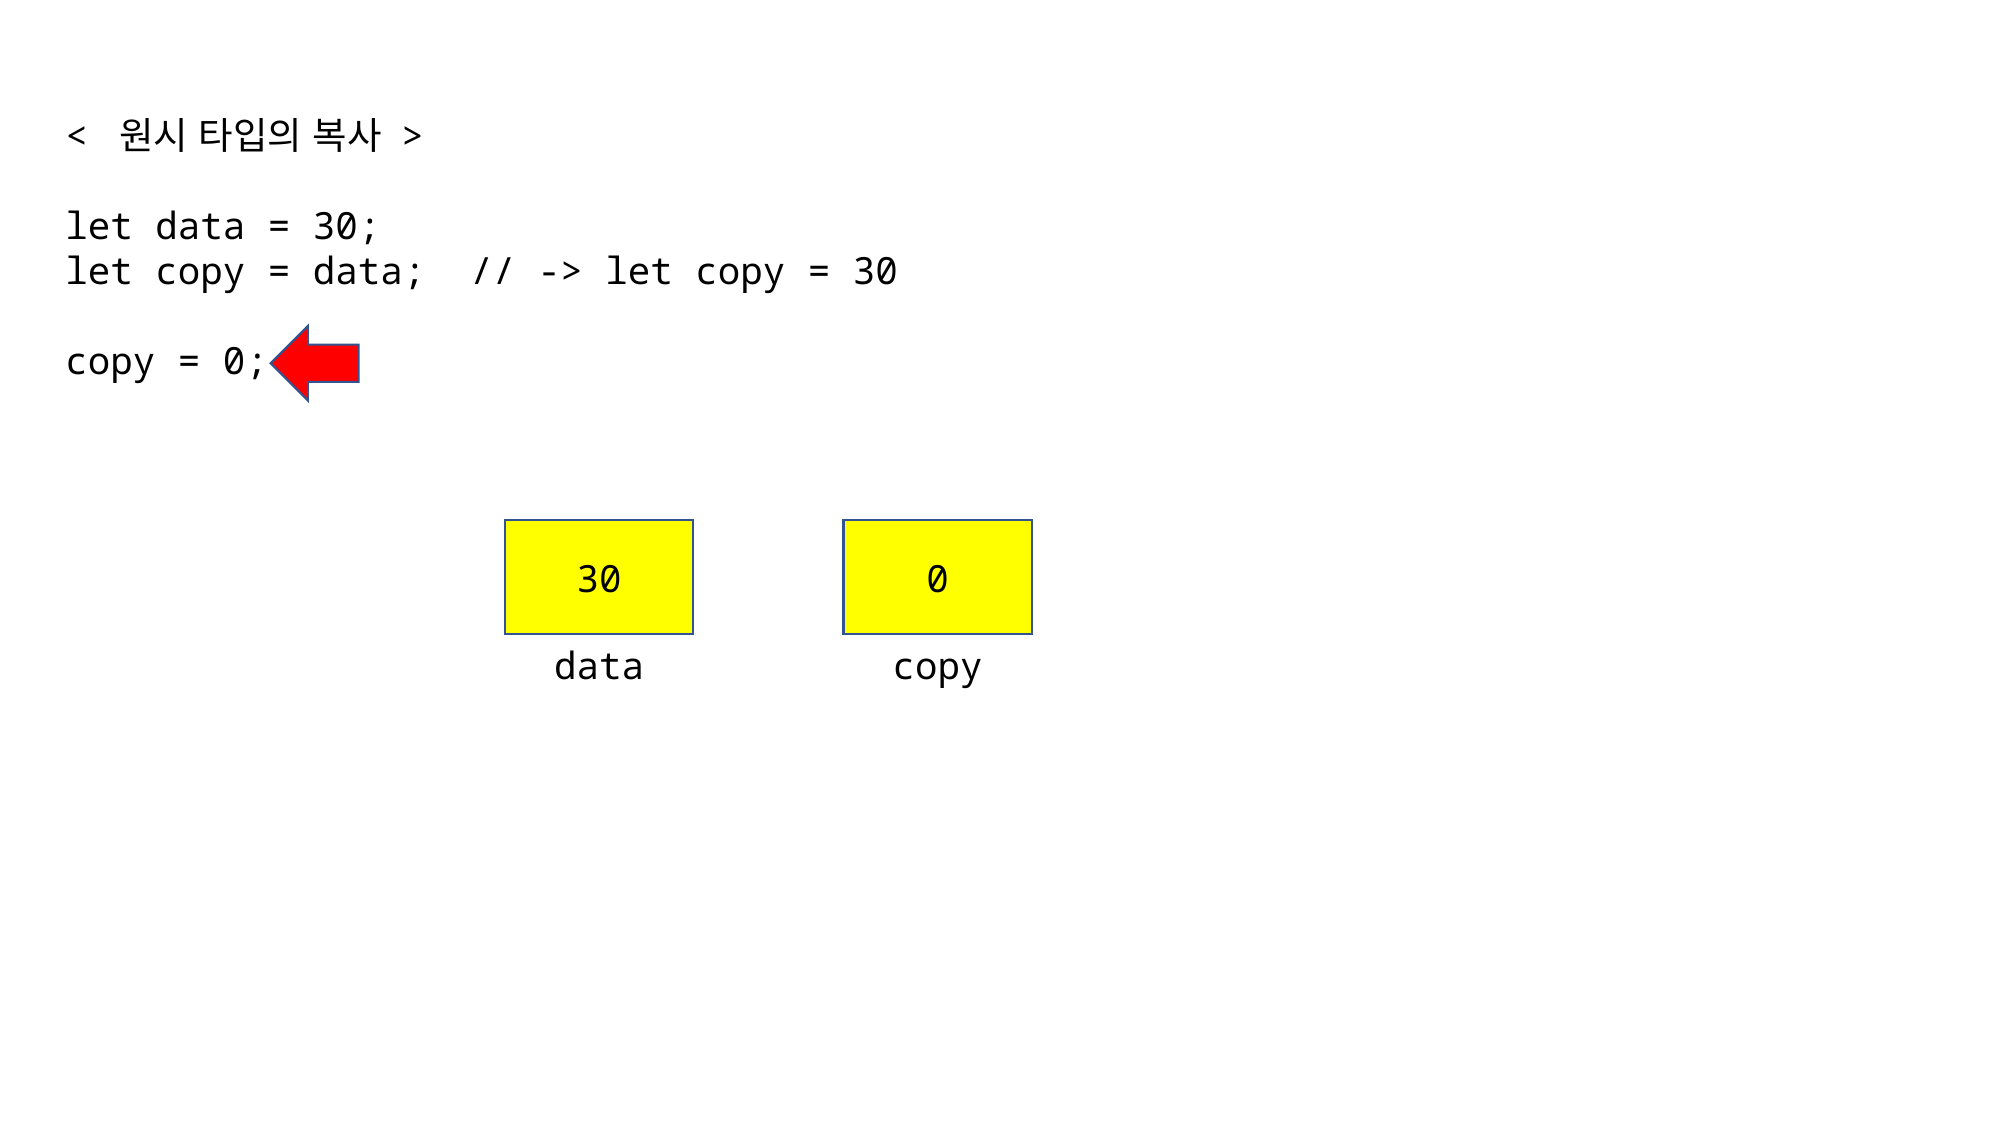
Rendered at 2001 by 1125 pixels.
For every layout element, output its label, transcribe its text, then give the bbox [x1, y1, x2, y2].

text_box 0 [842, 519, 1033, 635]
text_box data [539, 634, 660, 695]
text_box [269, 323, 360, 403]
text_box < 원시 타입의 복사 > let data = 30; let copy = data; // -> let copy = 30 copy = 0; [50, 104, 936, 435]
text_box copy [877, 634, 998, 695]
text_box 30 [504, 519, 694, 635]
